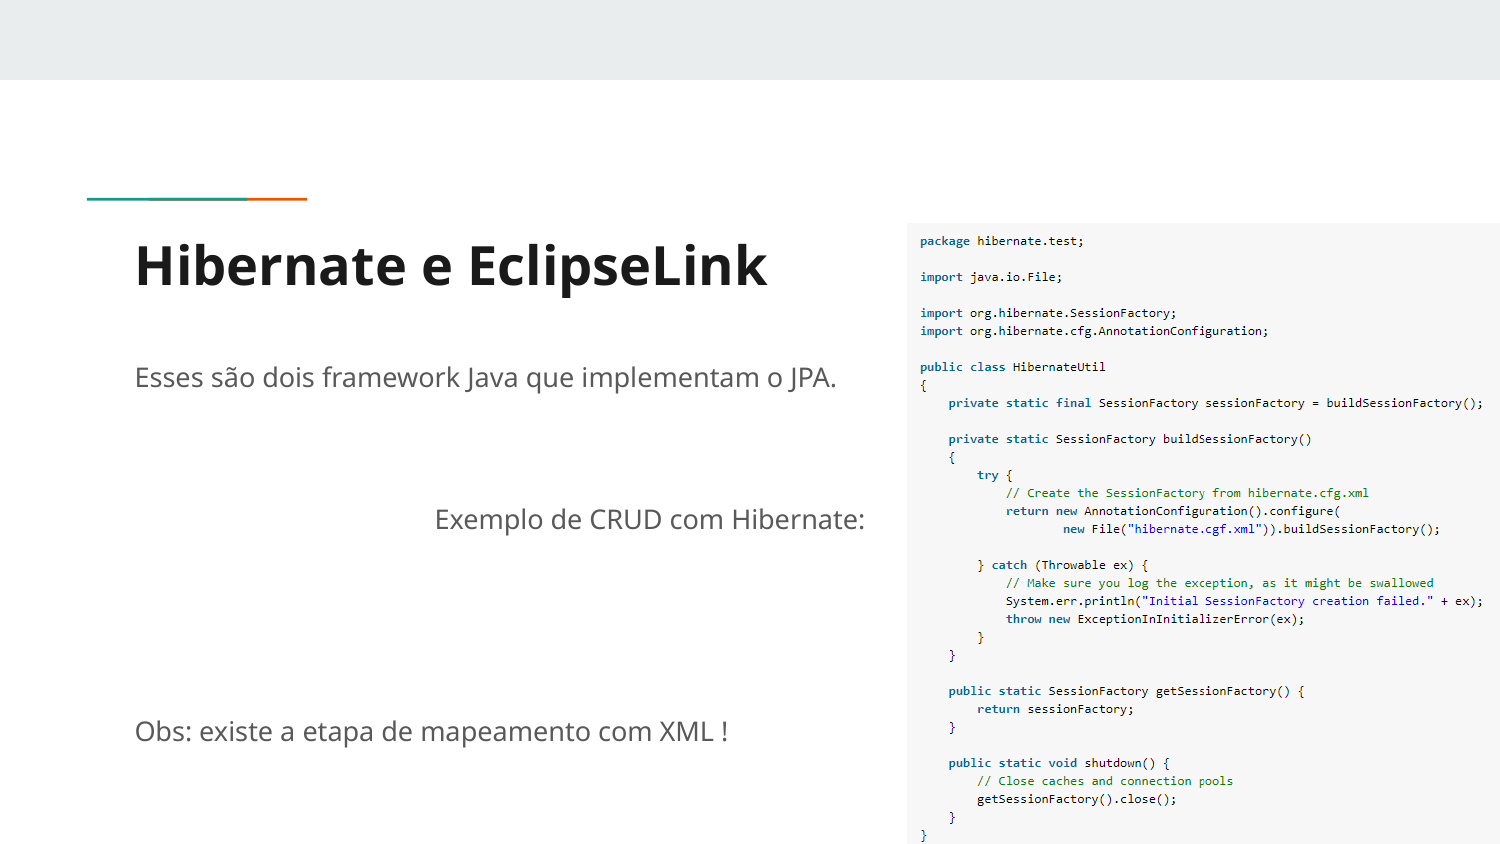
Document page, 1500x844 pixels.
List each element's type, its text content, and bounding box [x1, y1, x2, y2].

picture [906, 223, 1500, 844]
list Esses são dois framework Java que implementam o JPA. Exemplo de CRUD com Hibernate: Obs: existe a etapa de mapeamento com XML ! [119, 341, 901, 712]
title Hibernate e EclipseLink [119, 216, 1381, 305]
